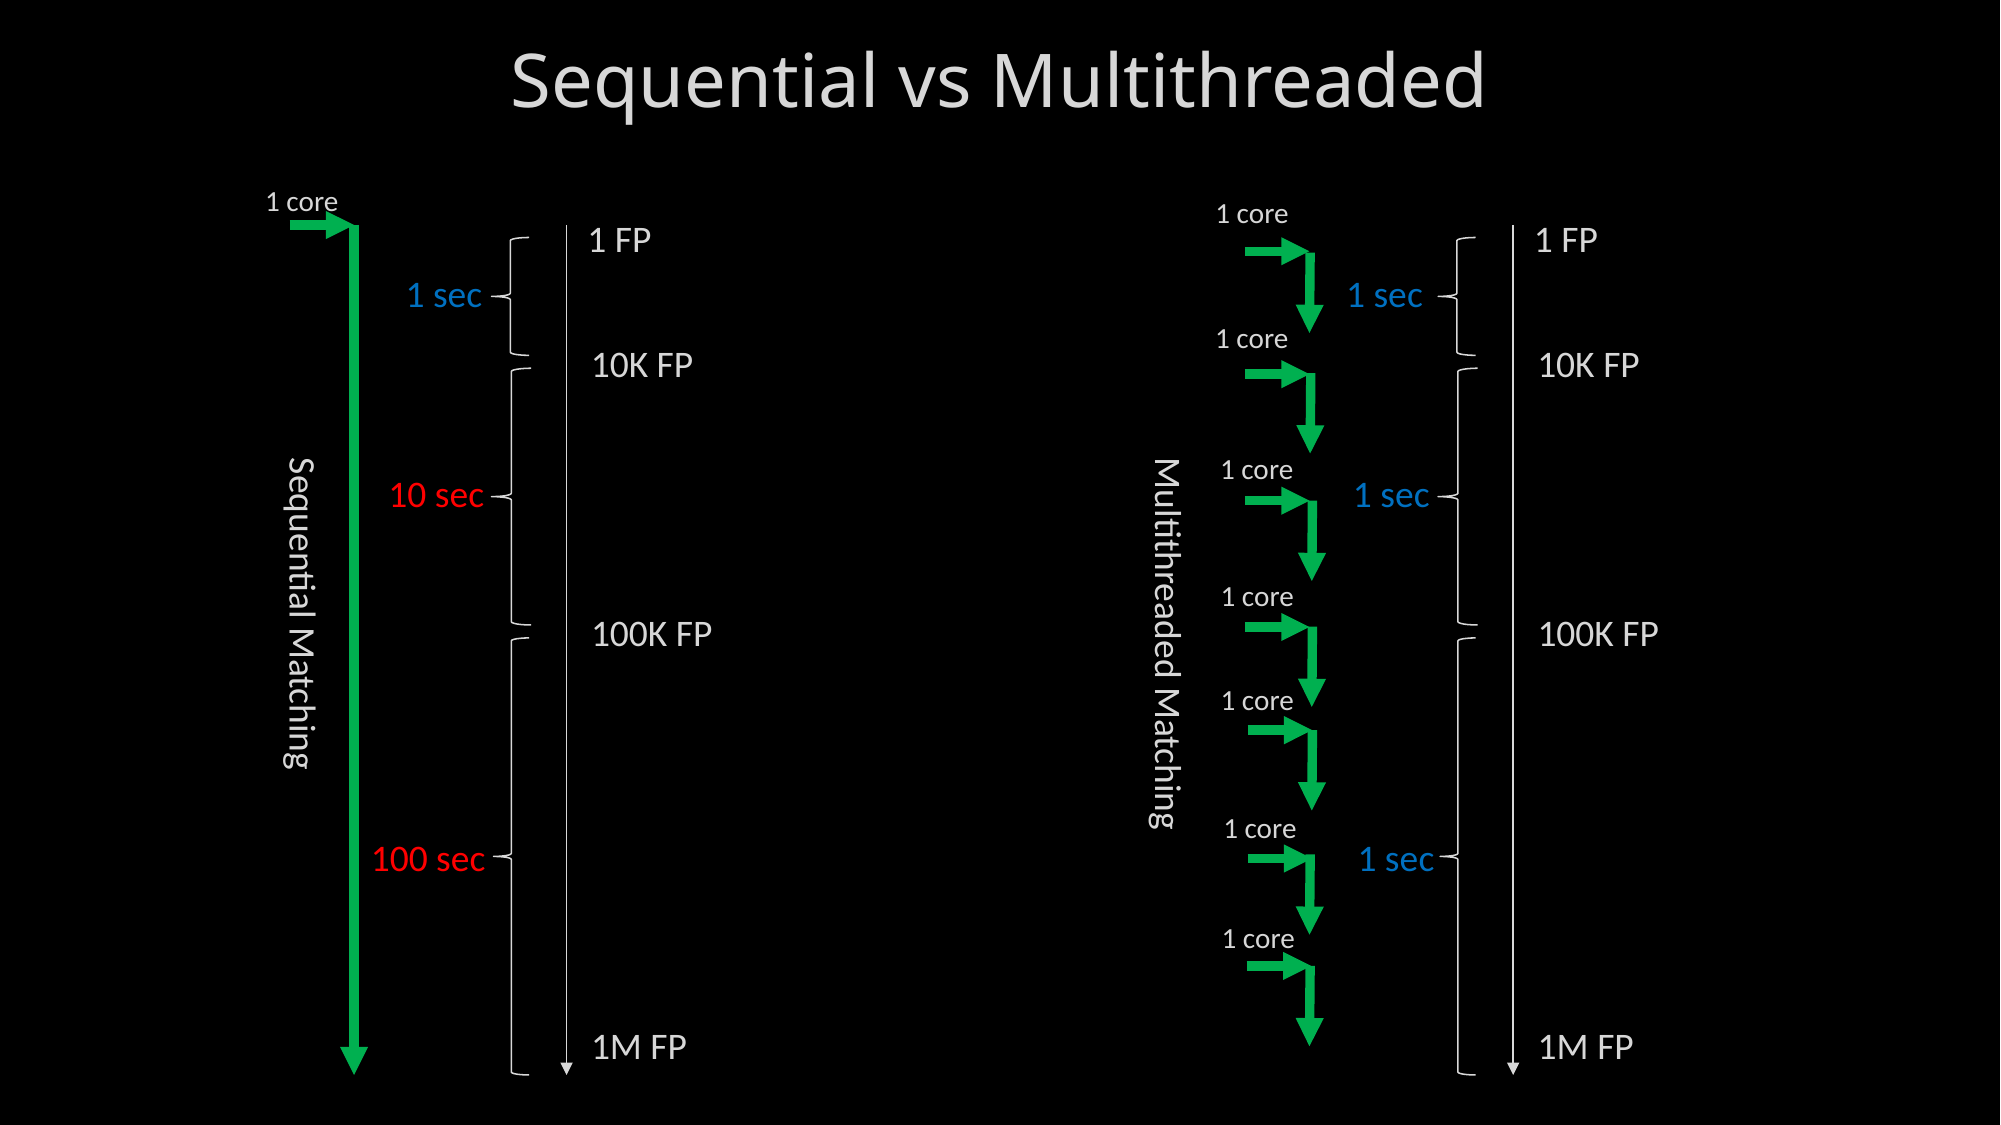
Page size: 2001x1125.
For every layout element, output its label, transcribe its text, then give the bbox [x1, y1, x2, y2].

text_box 1 sec [1331, 262, 1438, 323]
text_box 100K FP [1522, 601, 1674, 662]
text_box 10K FP [576, 333, 709, 393]
text_box 1 FP [572, 207, 667, 267]
text_box Sequential Matching [274, 443, 335, 963]
text_box 1 core [1200, 311, 1304, 362]
text_box Multithreaded Matching [1140, 443, 1201, 963]
text_box 10K FP [1522, 333, 1655, 393]
text_box 1 core [1205, 673, 1309, 724]
text_box 1M FP [576, 1014, 703, 1075]
text_box 1 sec [1338, 462, 1445, 523]
text_box 1 core [250, 174, 354, 225]
text_box [1438, 236, 1476, 357]
text_box 1 core [1205, 569, 1309, 620]
text_box 1 sec [390, 262, 498, 323]
text_box [500, 367, 532, 626]
text_box 10 sec [373, 462, 500, 523]
text_box [1445, 367, 1478, 626]
text_box [1450, 637, 1476, 1076]
text_box 1M FP [1522, 1014, 1649, 1075]
text_box 1 sec [1342, 826, 1450, 886]
text_box 1 core [1206, 911, 1310, 962]
text_box [510, 637, 530, 1076]
title Sequential vs Multithreaded [99, 24, 1900, 130]
text_box 1 core [1200, 186, 1304, 237]
text_box 1 FP [1519, 207, 1613, 267]
text_box 1 core [1205, 442, 1309, 493]
text_box 100K FP [576, 601, 728, 662]
text_box [498, 236, 530, 357]
text_box 100 sec [359, 826, 519, 887]
text_box 1 core [1208, 801, 1312, 852]
